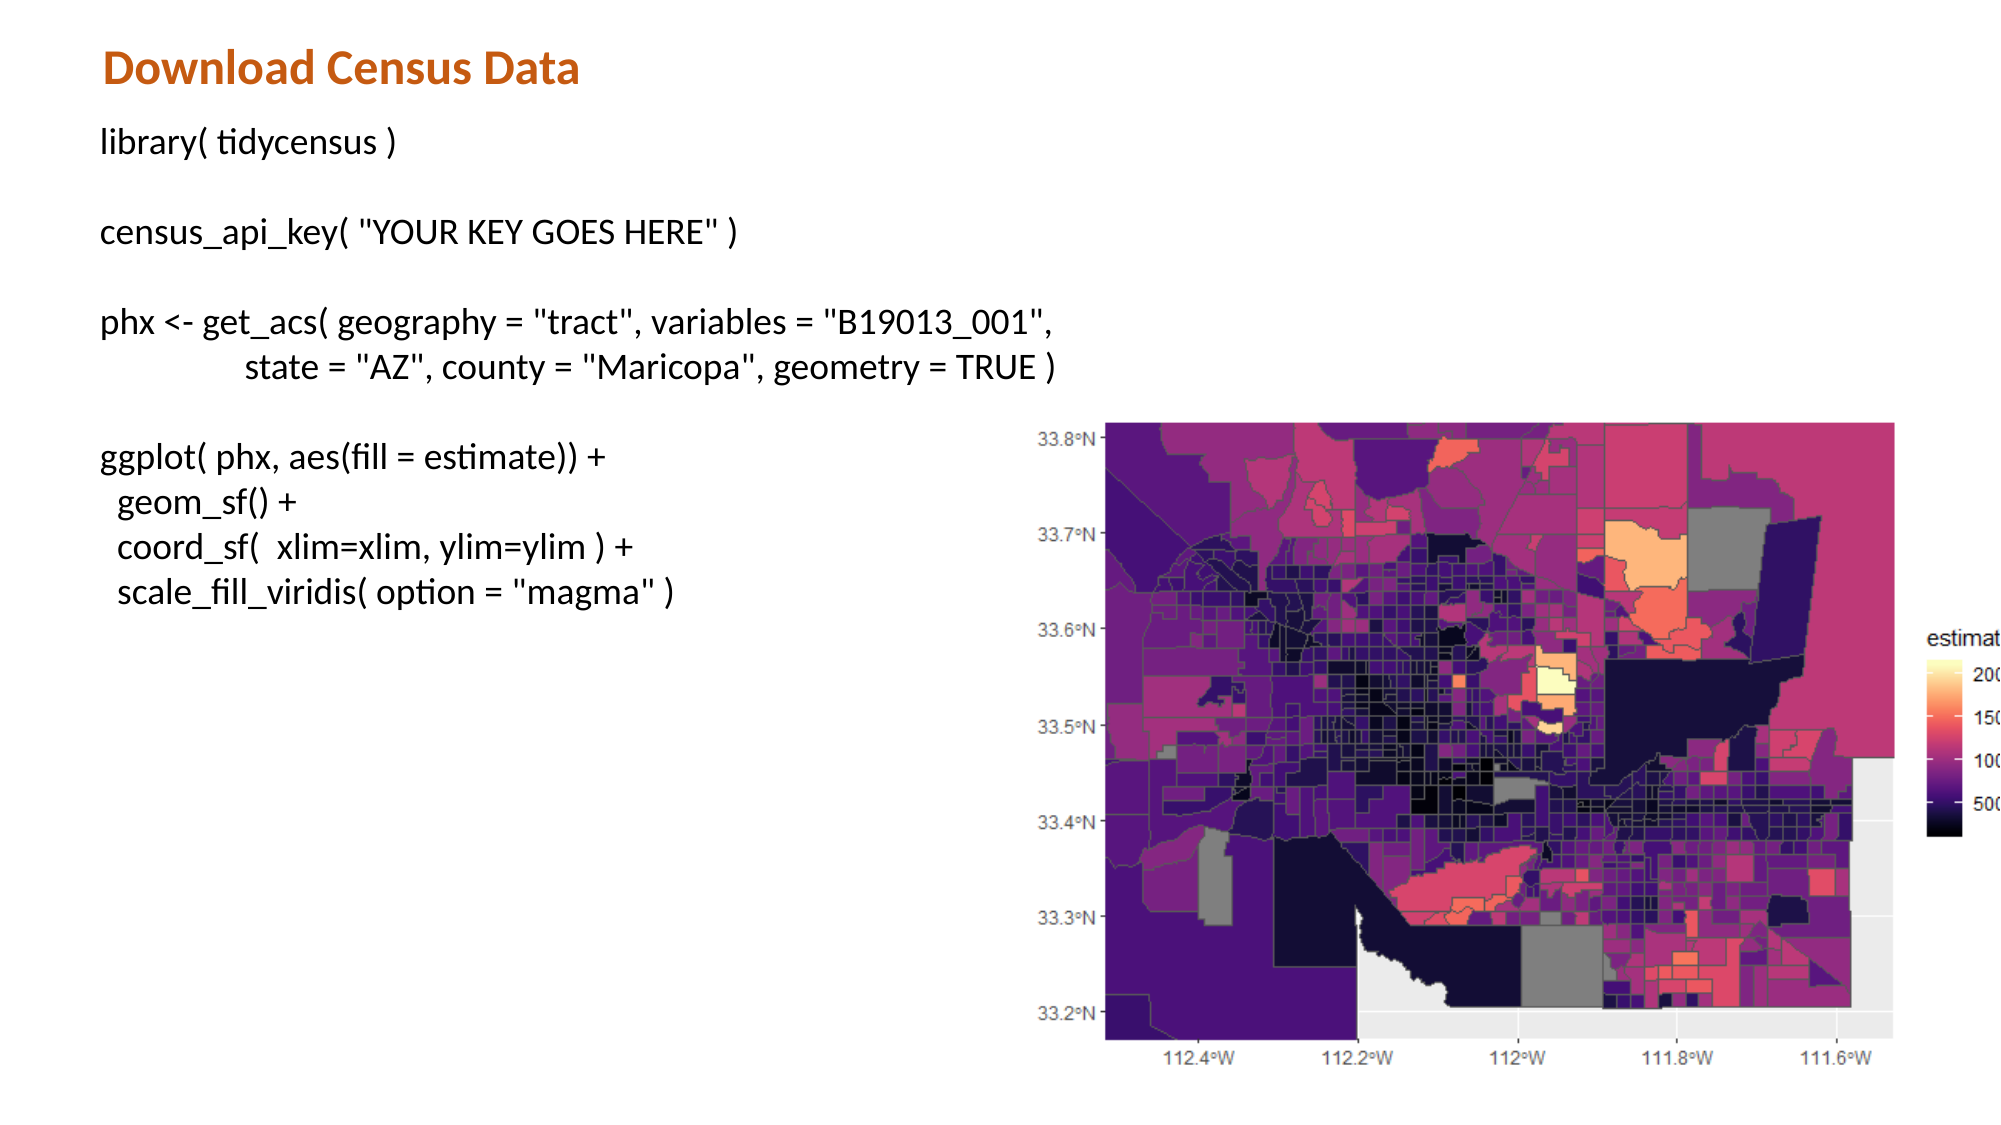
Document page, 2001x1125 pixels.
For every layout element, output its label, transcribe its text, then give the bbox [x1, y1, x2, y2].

text_box library( tidycensus ) census_api_key( "YOUR KEY GOES HERE" ) phx <- get_acs( geography = "tract", variables = "B19013_001", state = "AZ", county = "Maricopa", geometry = TRUE ) ggplot( phx, aes(fill = estimate)) + geom_sf() + coord_sf( xlim=xlim, ylim=ylim ) + scale_fill_viridis( option = "magma" ) [85, 64, 1407, 665]
picture [1026, 229, 2000, 1125]
text_box Download Census Data [88, 27, 596, 102]
